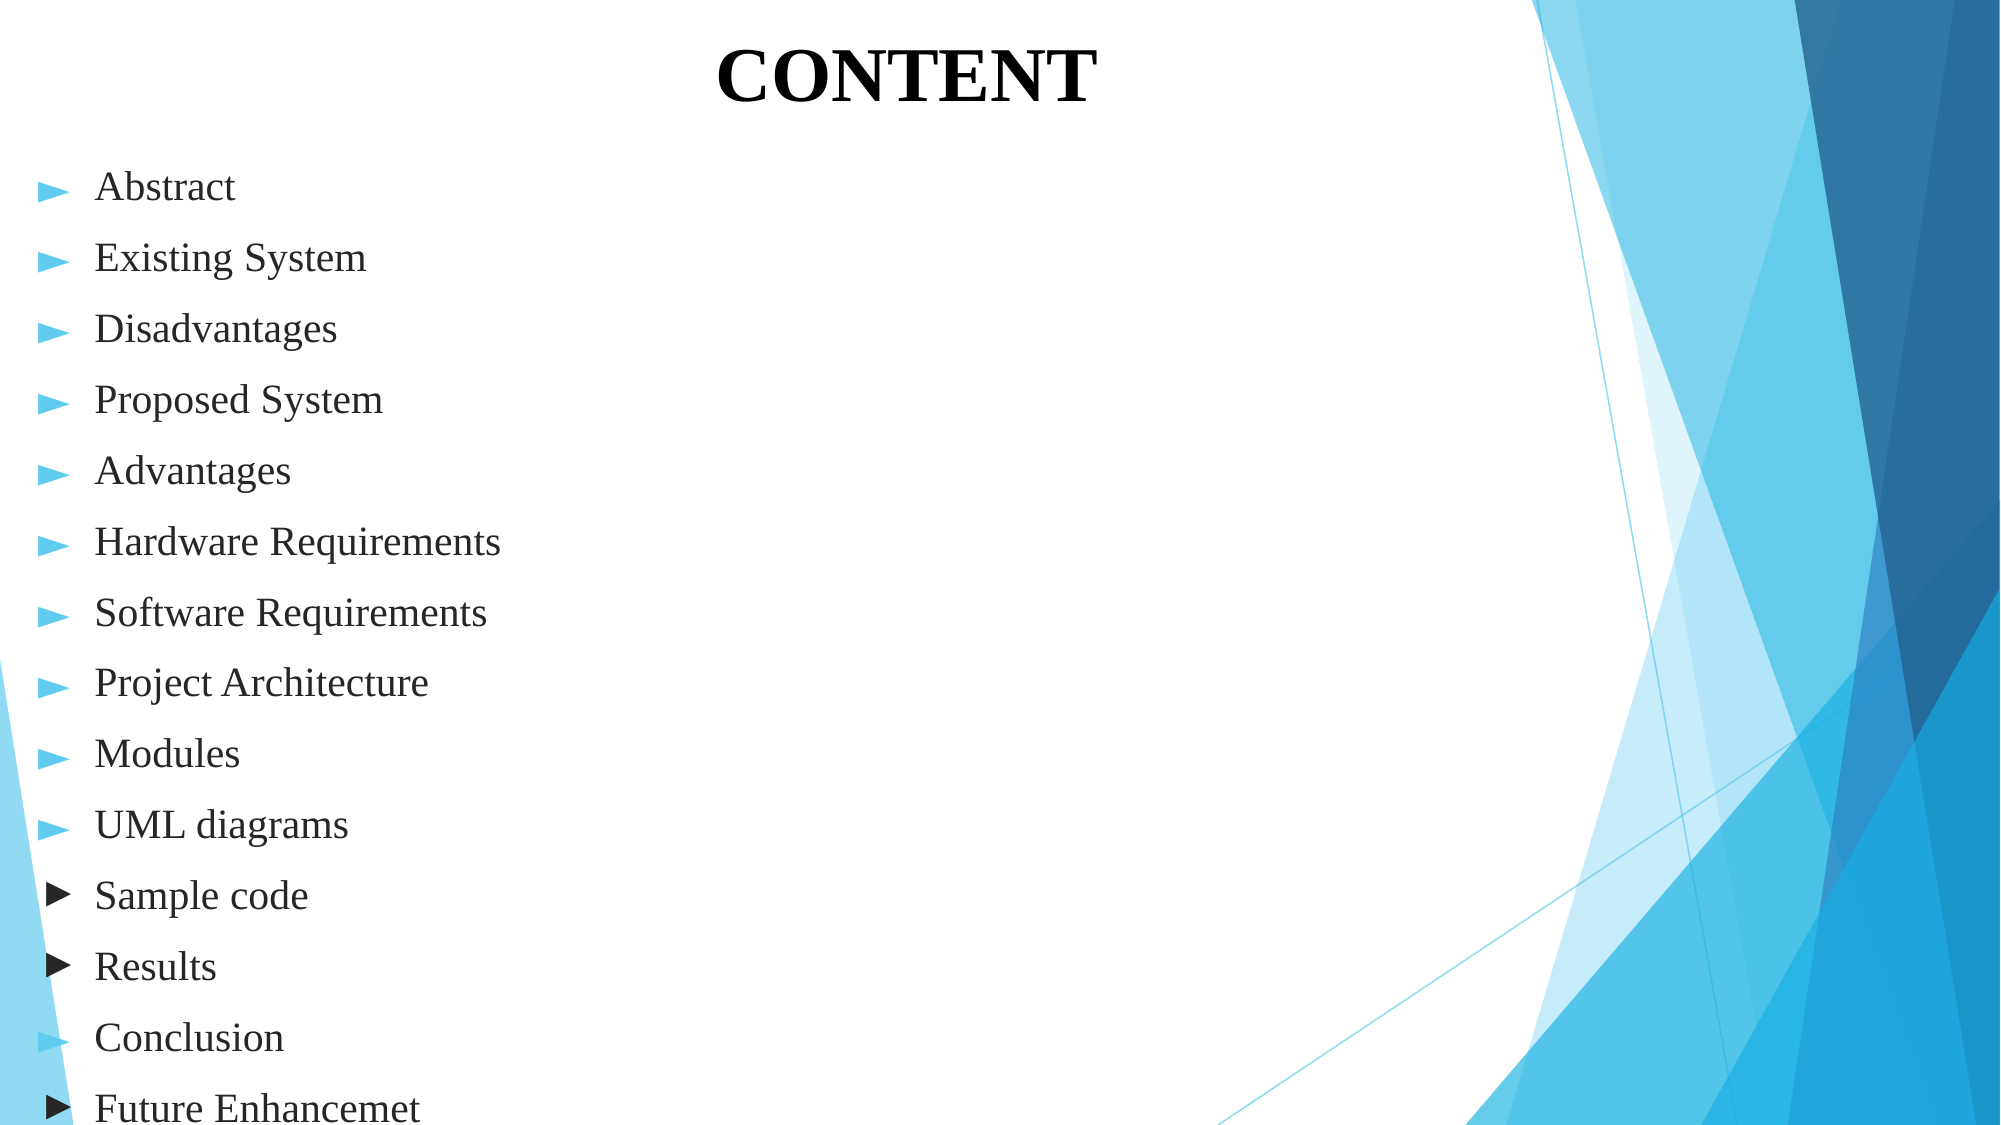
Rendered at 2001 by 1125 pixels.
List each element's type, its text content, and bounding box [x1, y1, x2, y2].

text_box Abstract Existing System Disadvantages Proposed System Advantages Hardware Requirements Software Requirements Project Architecture Modules UML diagrams Sample code Results Conclusion Future Enhancemet [23, 151, 1946, 1125]
title CONTENT [56, 16, 1758, 125]
